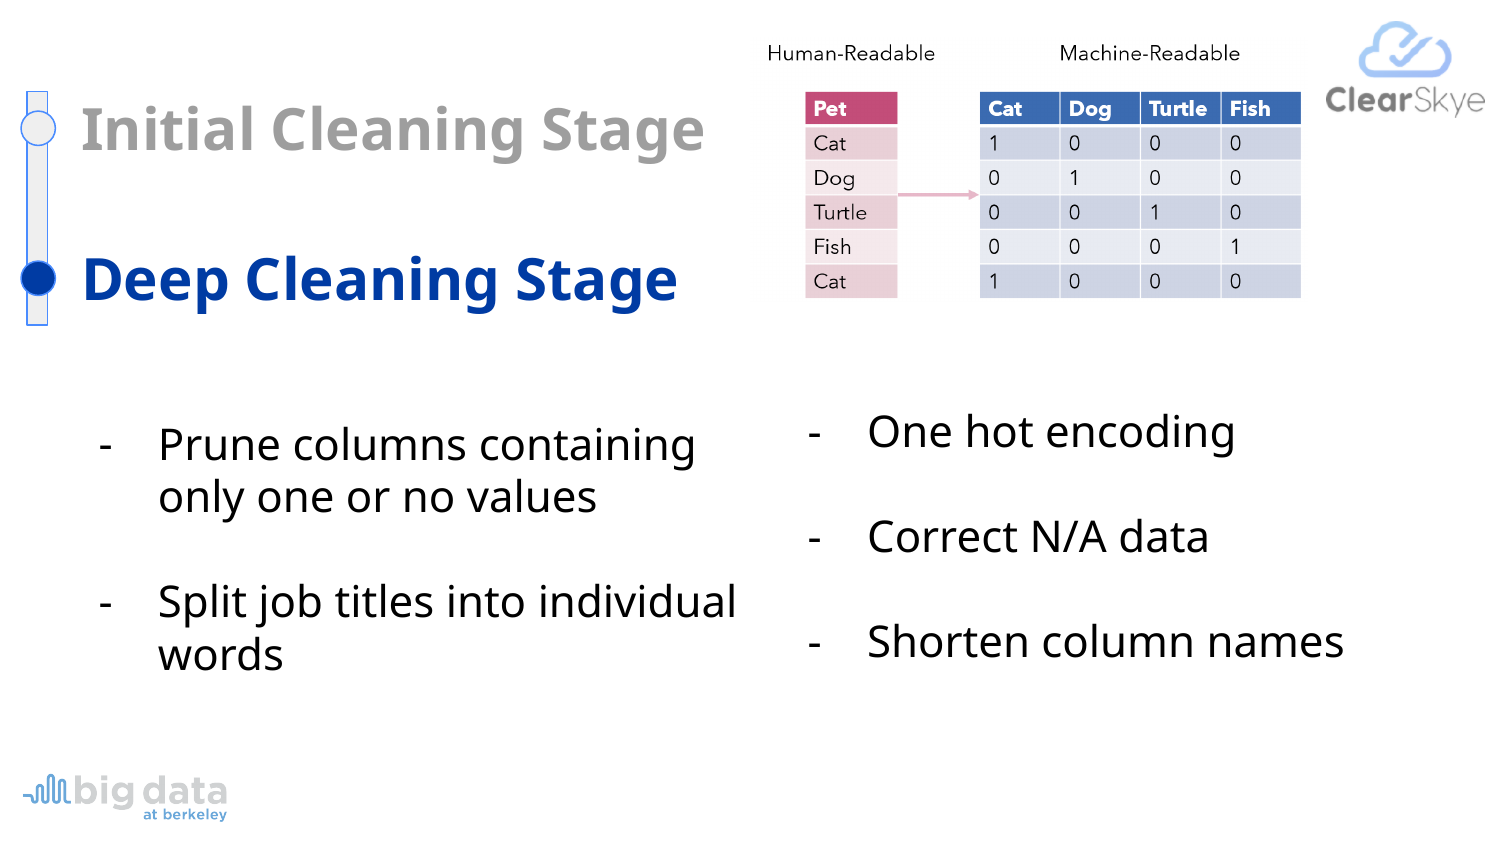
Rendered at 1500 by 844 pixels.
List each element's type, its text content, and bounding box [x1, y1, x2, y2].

text_box [21, 261, 56, 296]
text_box [26, 142, 48, 265]
title Deep Cleaning Stage [66, 226, 796, 321]
text_box [26, 292, 48, 326]
picture [749, 9, 1500, 302]
title Initial Cleaning Stage [66, 76, 744, 171]
picture [20, 771, 231, 823]
text_box [21, 111, 56, 146]
list One hot encoding Correct N/A data Shorten column names [776, 389, 1472, 844]
list Prune columns containing only one or no values Split job titles into individual words [67, 401, 763, 844]
text_box [26, 91, 48, 115]
